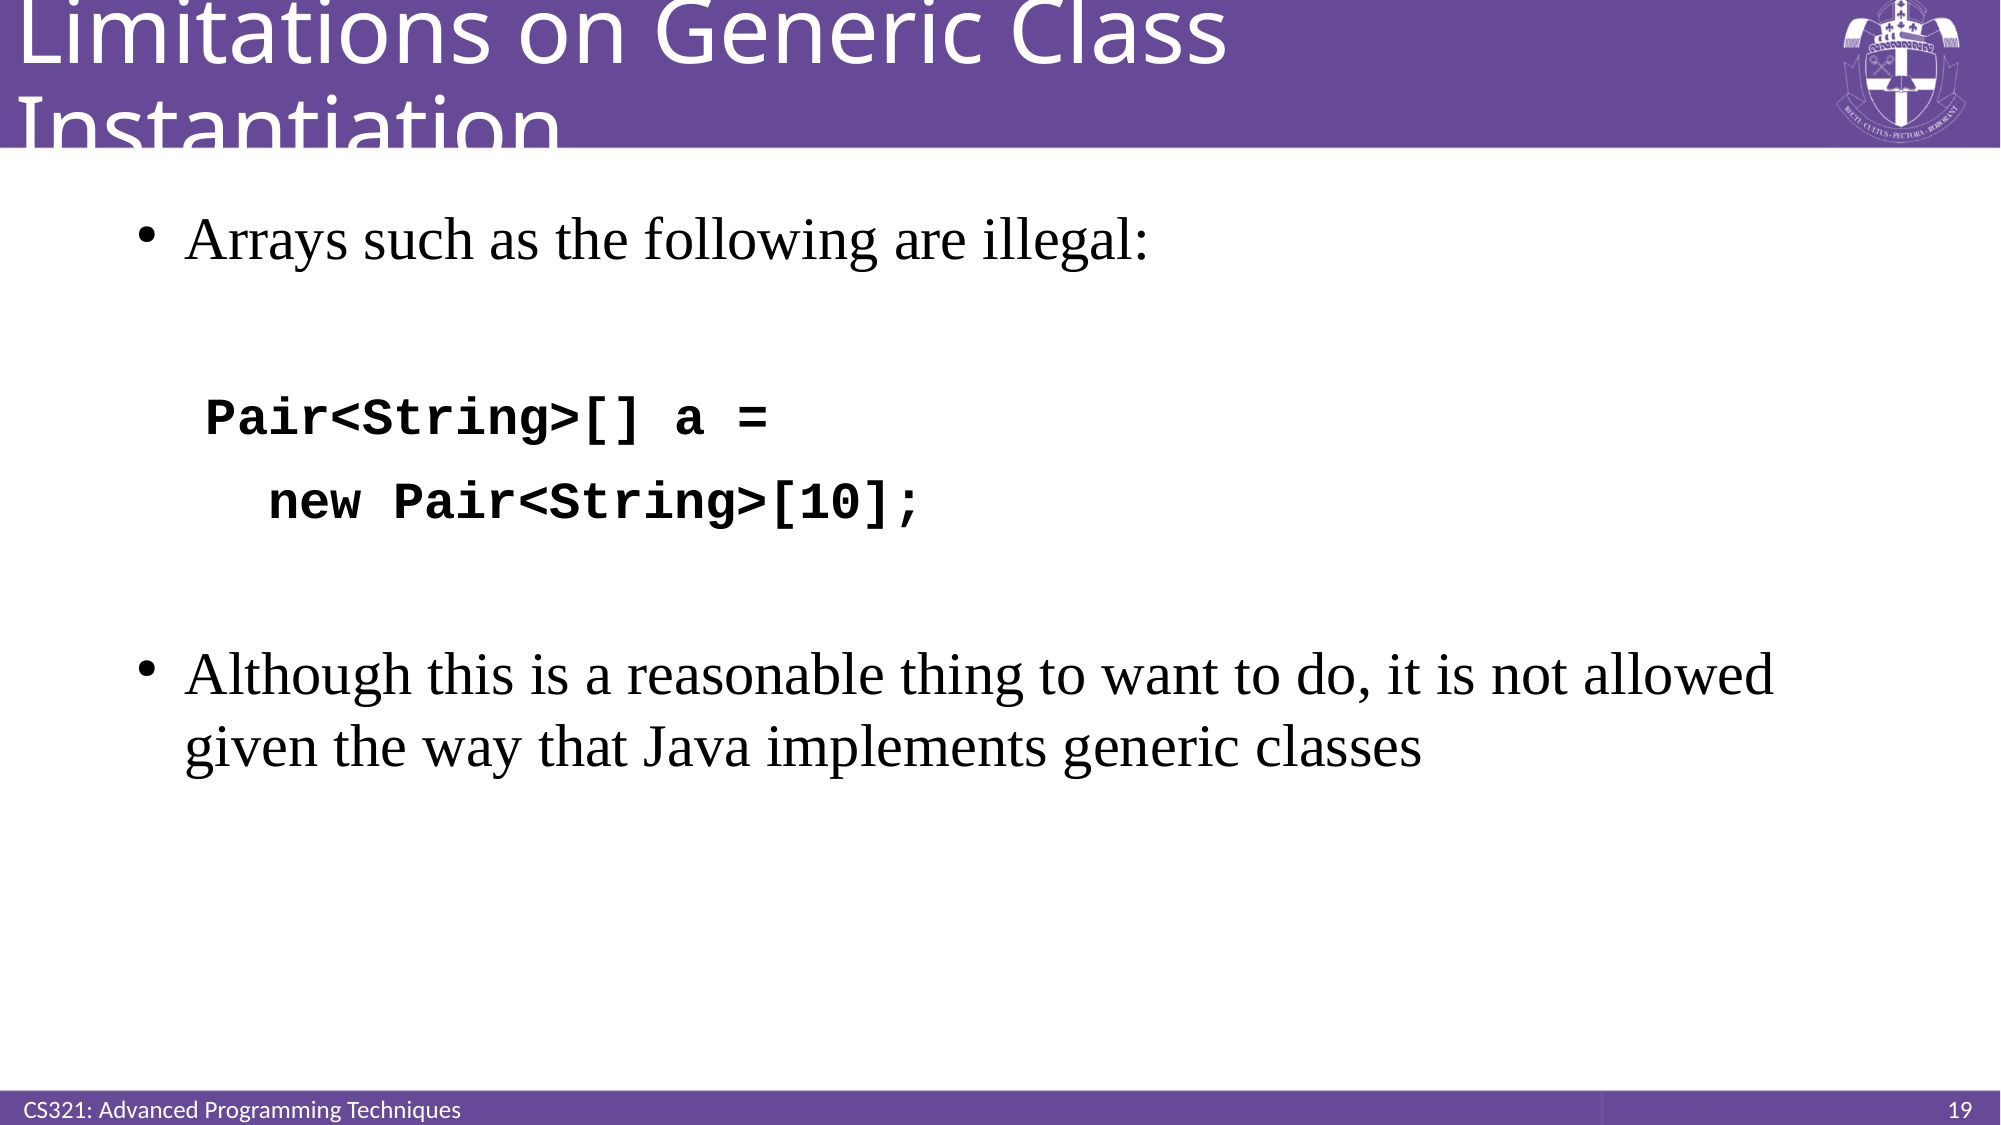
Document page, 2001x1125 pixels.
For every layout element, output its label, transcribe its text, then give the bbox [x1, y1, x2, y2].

slide_number 19 [1862, 1078, 1994, 1125]
list Arrays such as the following are illegal: Pair<String>[] a = new Pair<String>[10]; Although this is a reasonable thing to want to do, it is not allowed given the way that Java implements generic classes [105, 191, 1831, 1017]
footer CS321: Advanced Programming Techniques [8, 1078, 499, 1125]
picture [0, 0, 2001, 1125]
title Limitations on Generic Class Instantiation [0, 0, 1807, 192]
